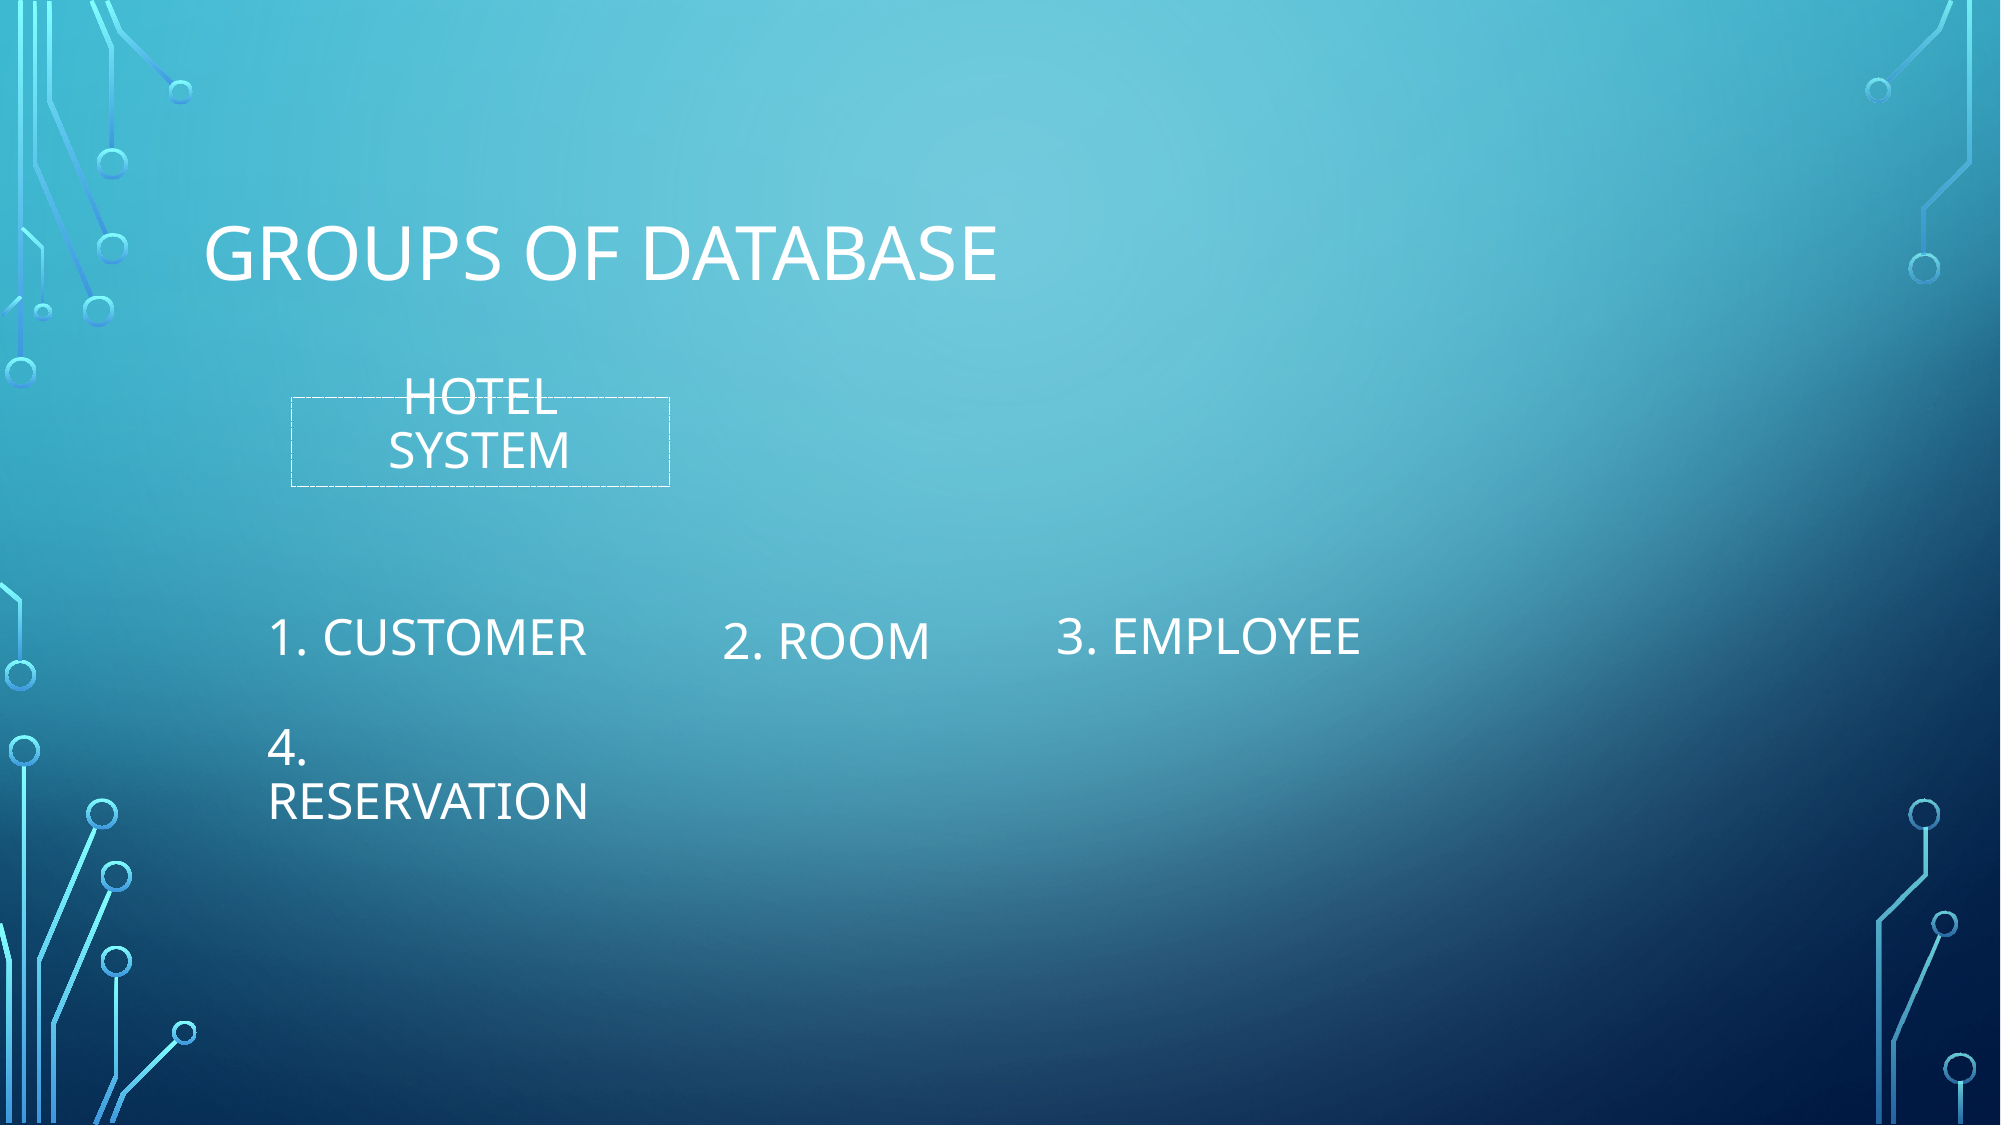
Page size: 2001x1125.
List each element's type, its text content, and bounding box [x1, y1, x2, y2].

list 4. reservation [252, 725, 629, 838]
text_box Hotel System [291, 397, 670, 487]
list 1. customer [252, 583, 631, 696]
text_box 3. Employee [1041, 581, 1420, 695]
title Groups of database [187, 99, 1813, 413]
list 2. room [707, 587, 1086, 700]
